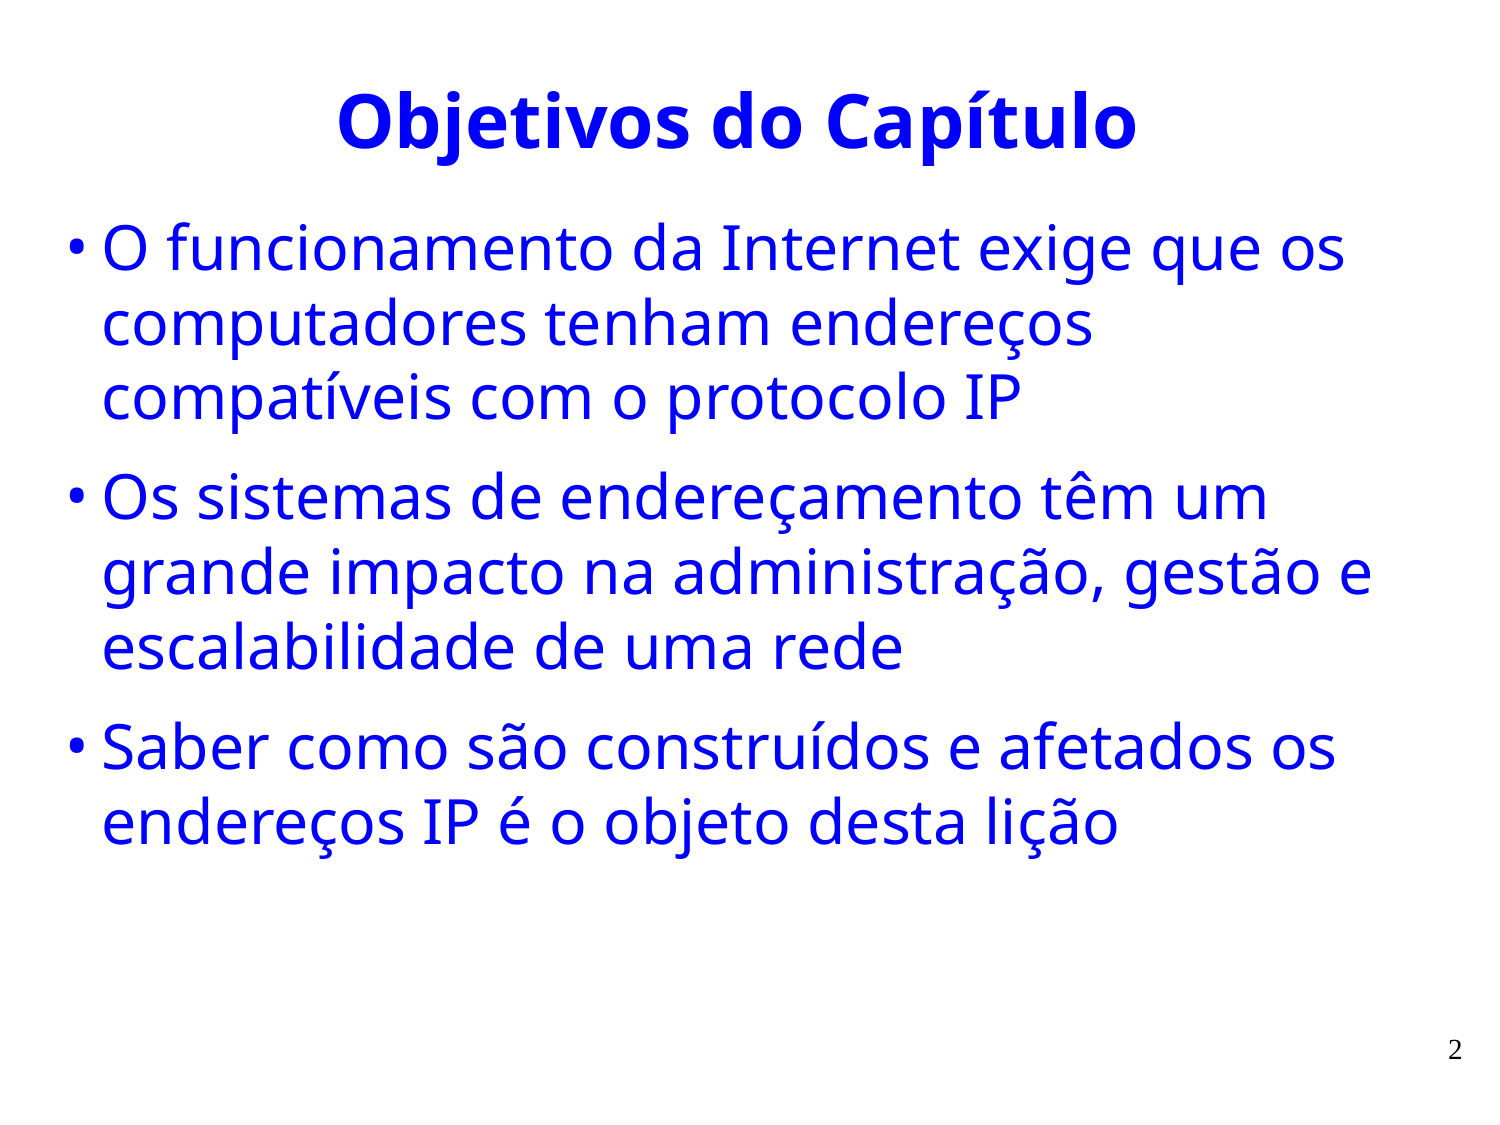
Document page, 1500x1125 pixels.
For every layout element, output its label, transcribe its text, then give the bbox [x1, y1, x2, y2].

slide_number 2 [1127, 1023, 1478, 1102]
list O funcionamento da Internet exige que os computadores tenham endereços compatíveis com o protocolo IP Os sistemas de endereçamento têm um grande impacto na administração, gestão e escalabilidade de uma rede Saber como são construídos e afetados os endereços IP é o objeto desta lição [50, 200, 1463, 1083]
title Objetivos do Capítulo [50, 62, 1425, 175]
